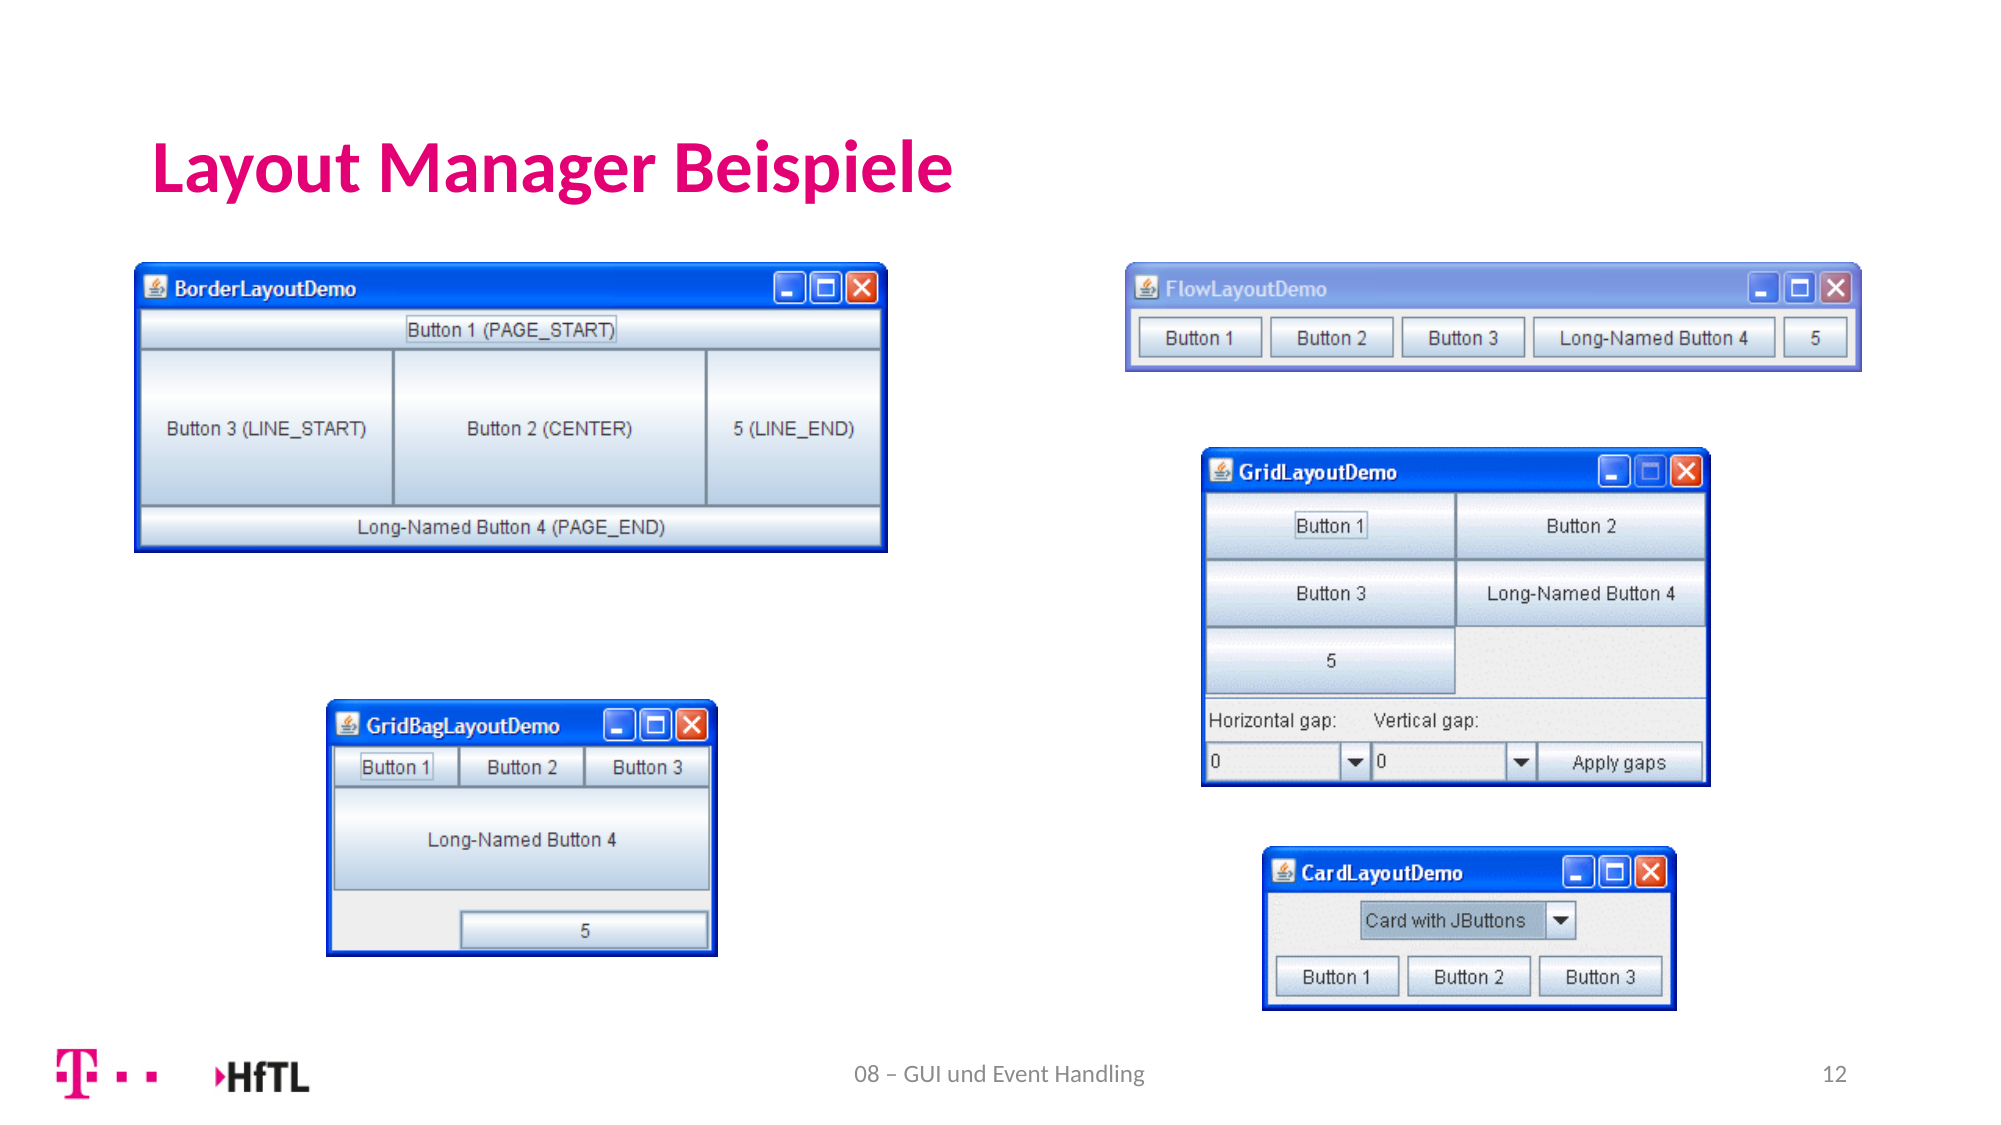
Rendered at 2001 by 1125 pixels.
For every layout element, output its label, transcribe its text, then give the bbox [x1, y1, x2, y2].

title Layout Manager Beispiele [137, 59, 1863, 278]
footer 08 – GUI und Event Handling [662, 1042, 1338, 1103]
picture [1262, 846, 1677, 1011]
picture [1125, 262, 1862, 372]
picture [326, 699, 718, 957]
picture [42, 1034, 324, 1111]
picture [1201, 447, 1711, 787]
slide_number 12 [1412, 1042, 1863, 1103]
picture [134, 262, 888, 553]
